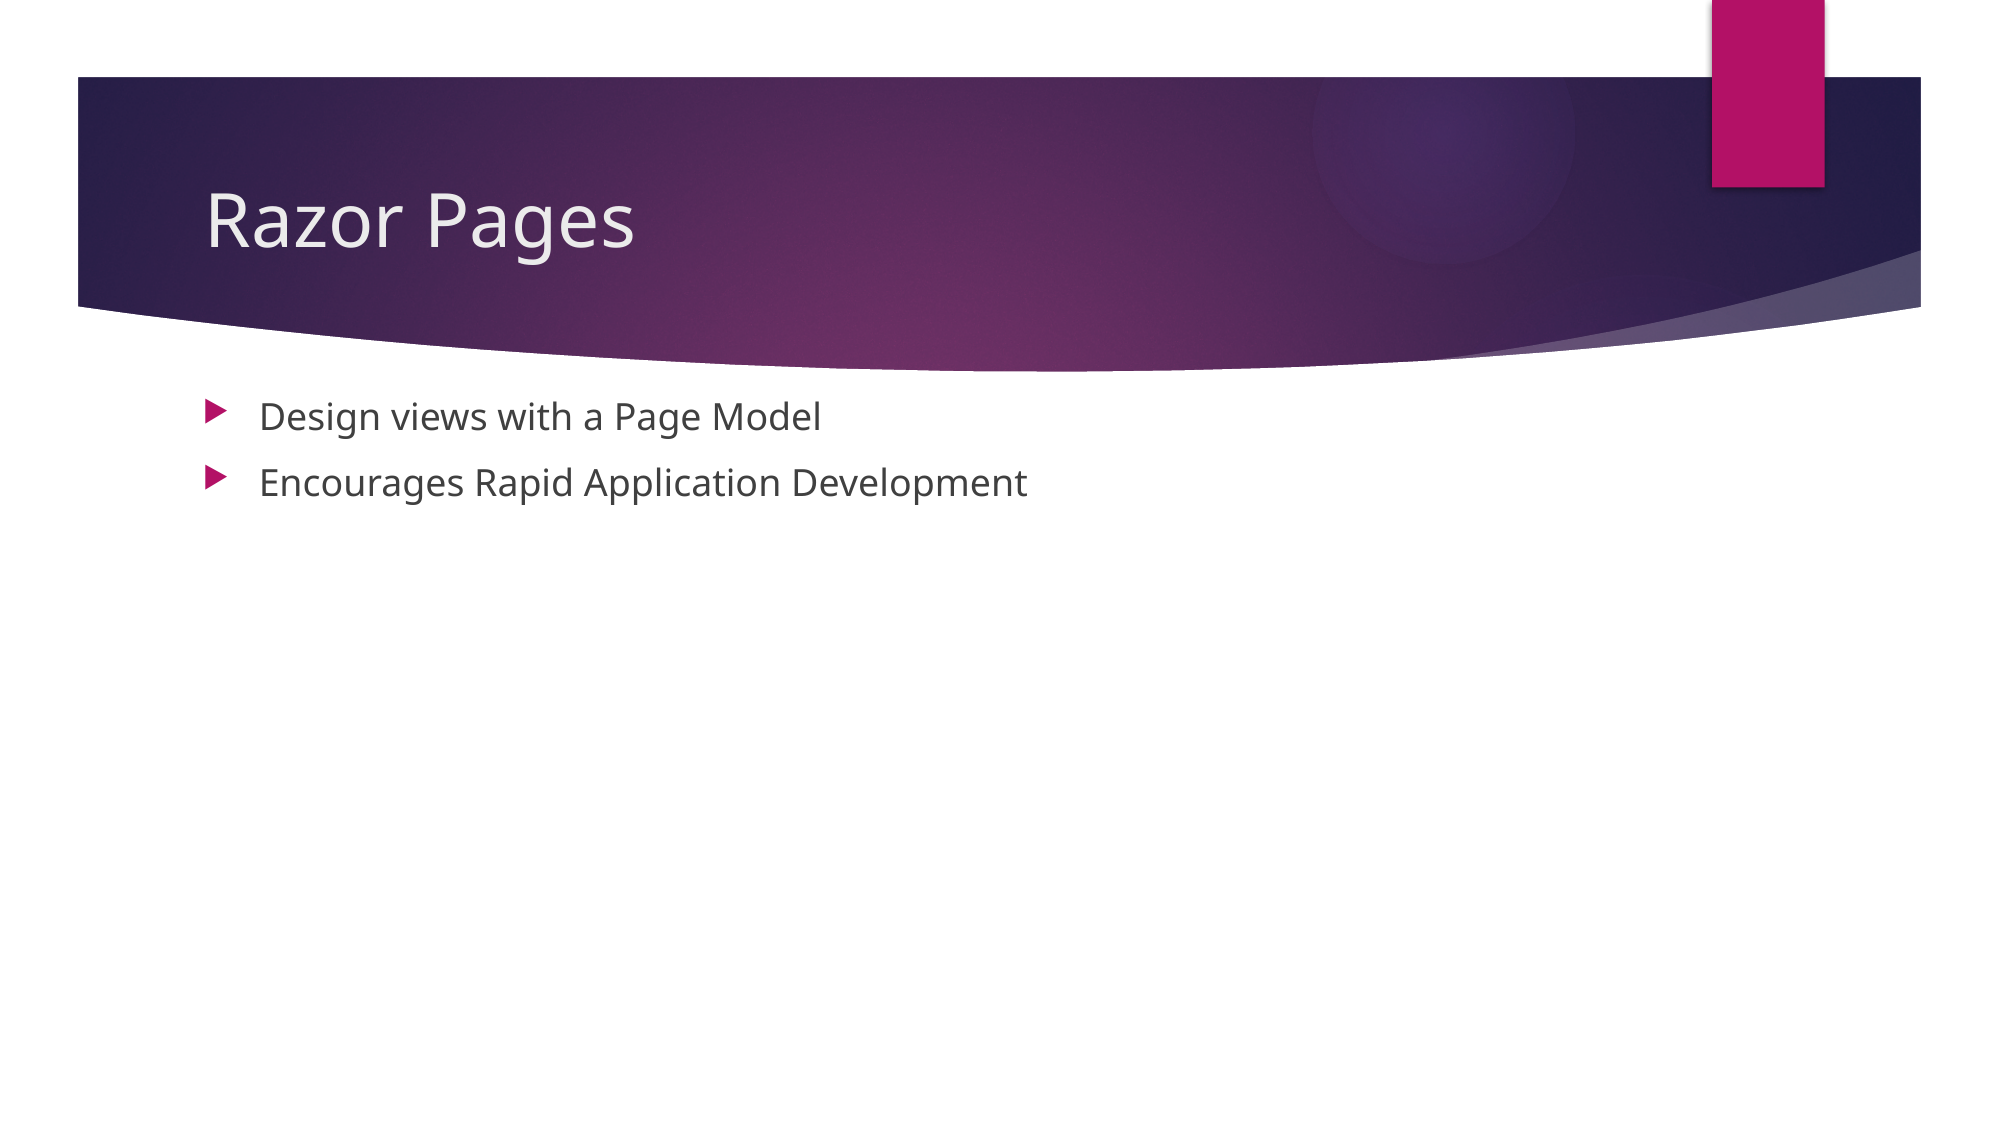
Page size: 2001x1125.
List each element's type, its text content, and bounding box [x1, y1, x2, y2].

title Razor Pages [189, 159, 1627, 276]
list Design views with a Page Model Encourages Rapid Application Development [187, 385, 1636, 947]
